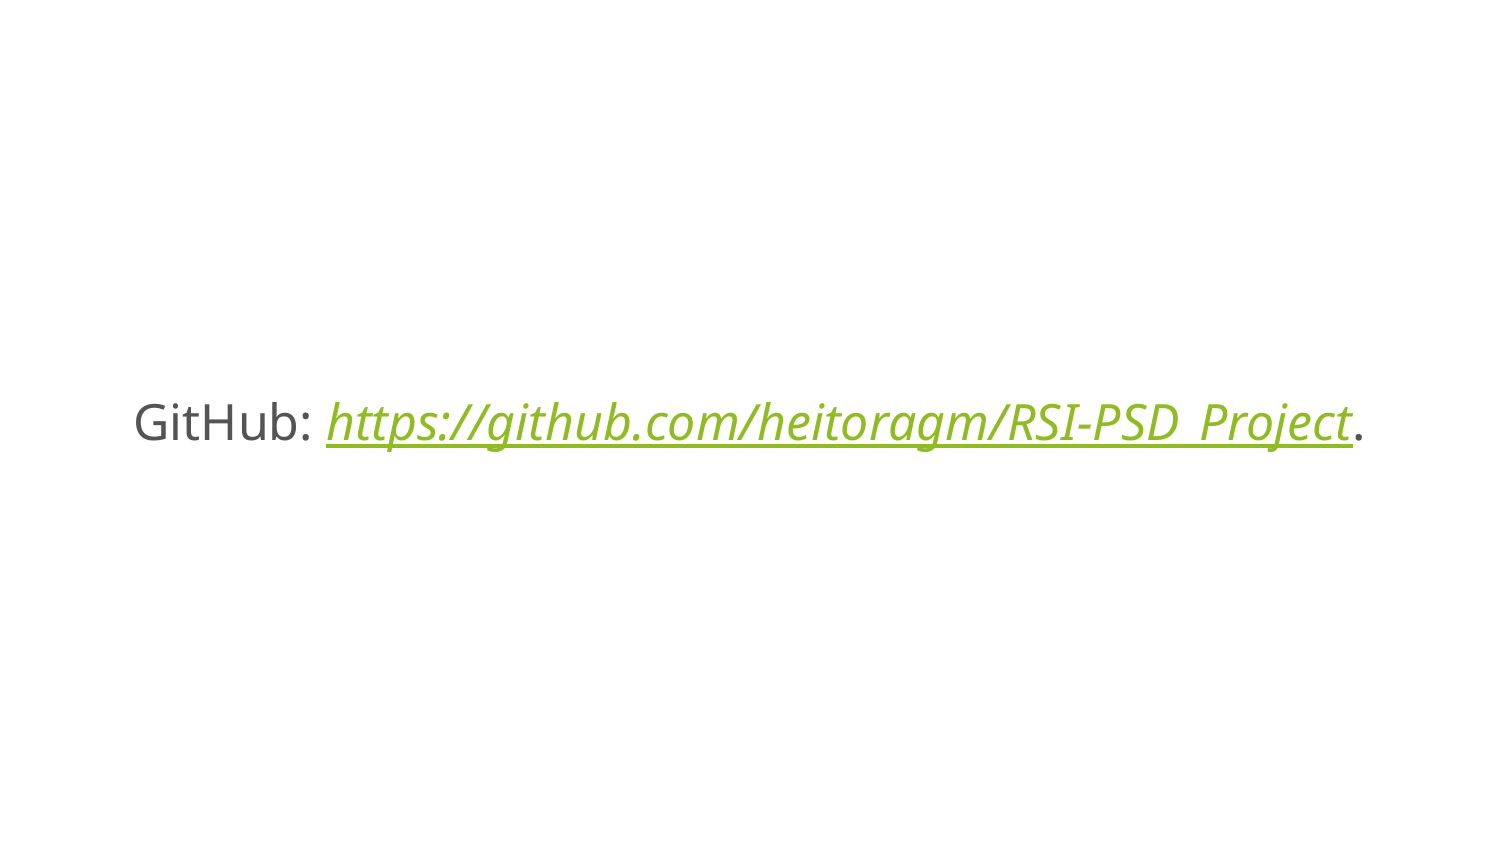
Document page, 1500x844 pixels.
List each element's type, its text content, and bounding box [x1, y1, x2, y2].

title GitHub: https://github.com/heitoragm/RSI-PSD_Project. [0, 221, 1500, 623]
